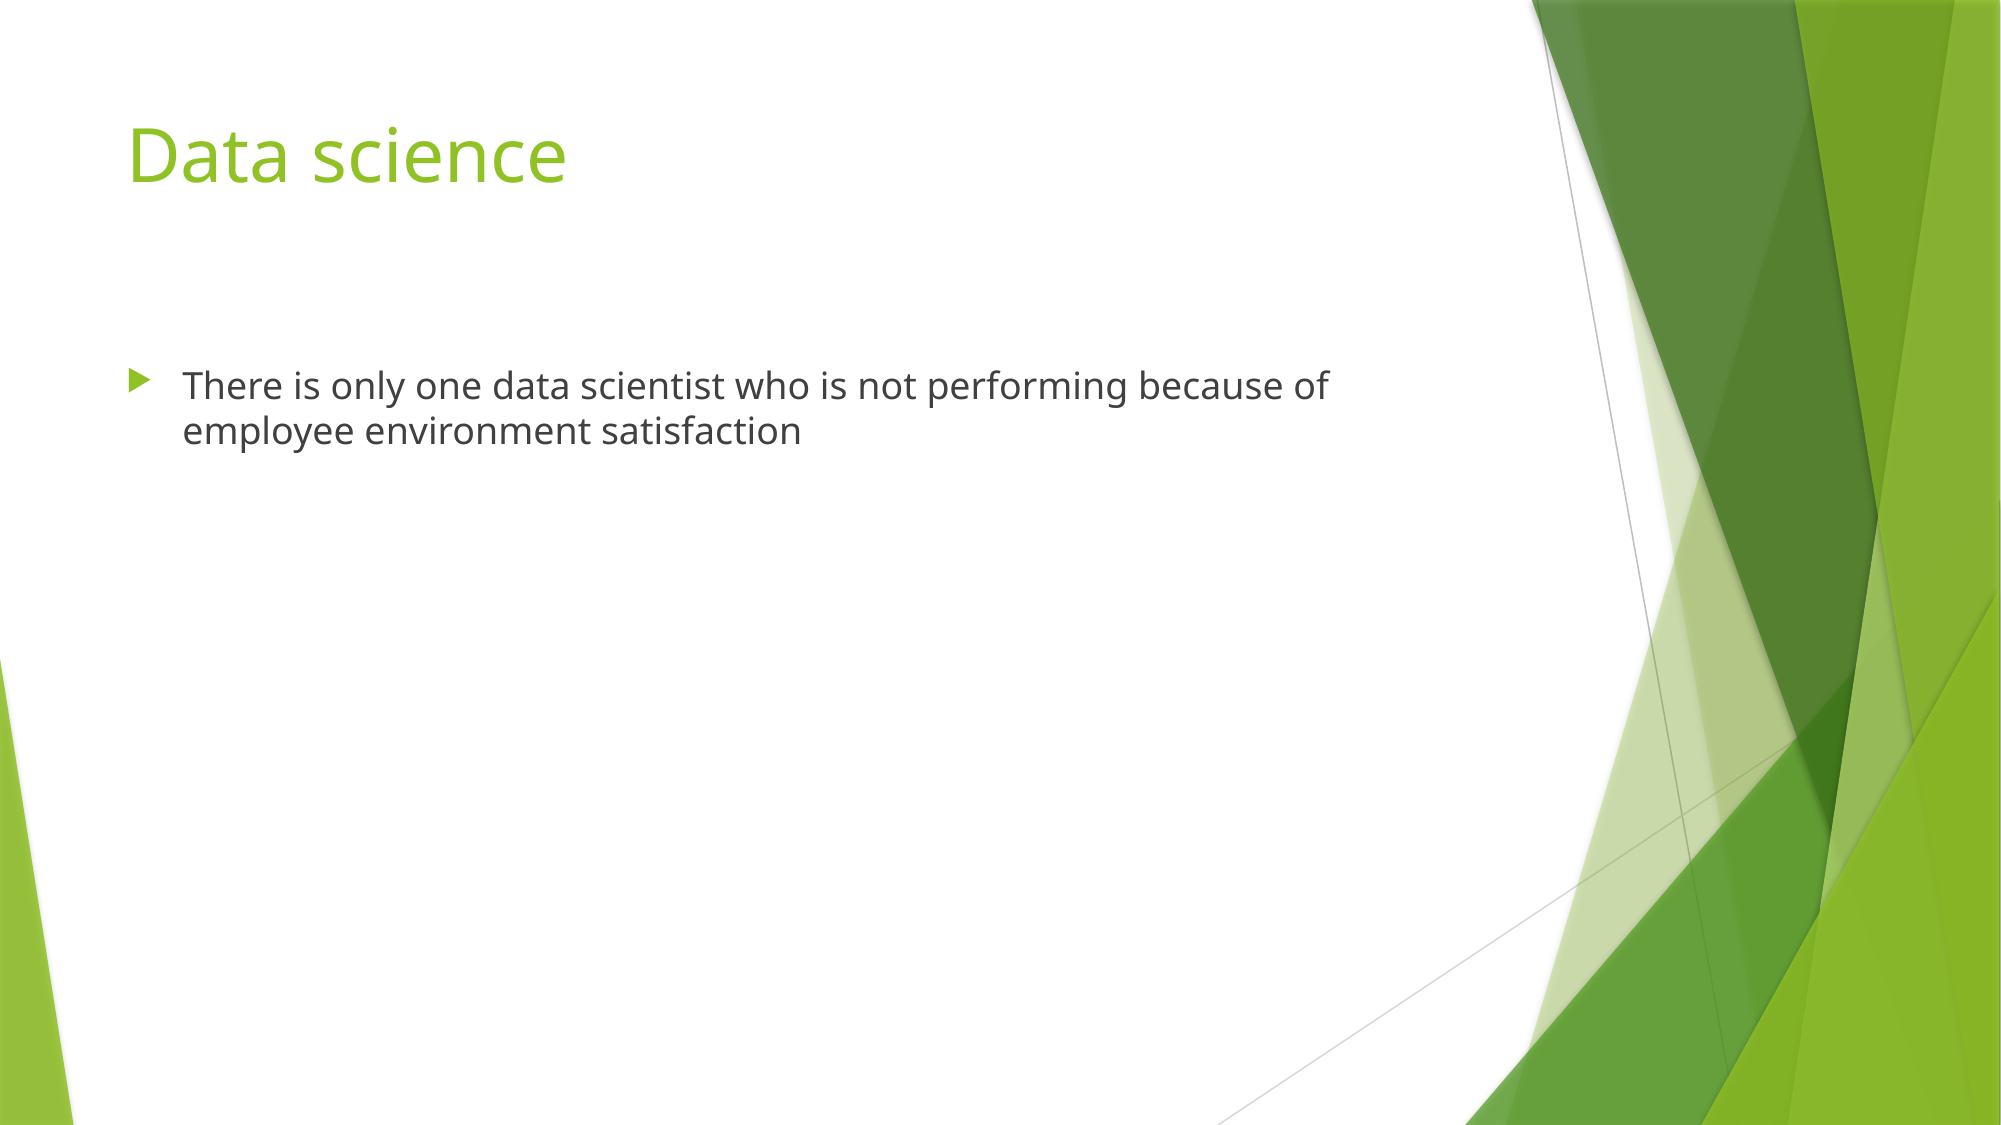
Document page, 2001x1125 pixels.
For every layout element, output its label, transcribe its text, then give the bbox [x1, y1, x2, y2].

list There is only one data scientist who is not performing because of employee environment satisfaction [111, 354, 1522, 992]
title Data science [111, 99, 1522, 317]
